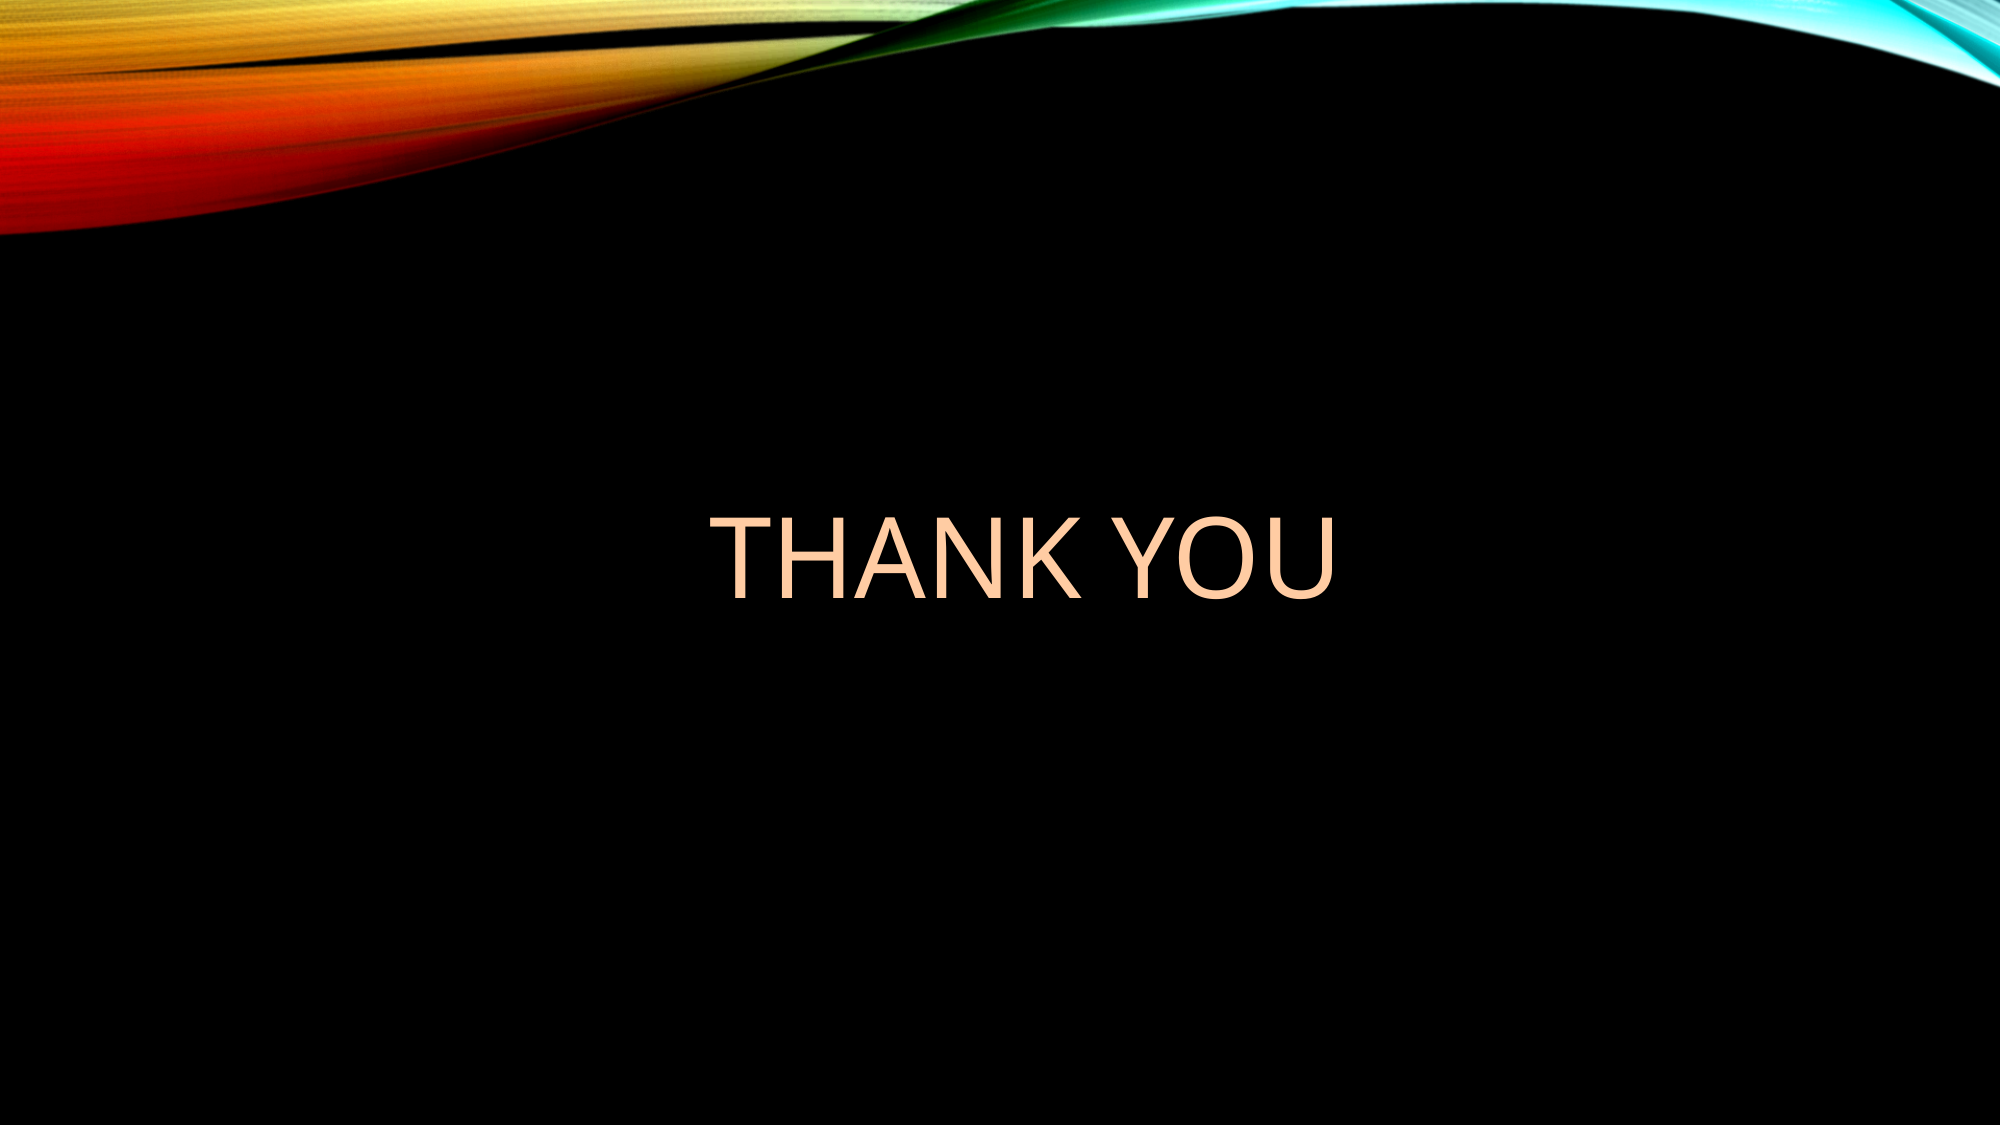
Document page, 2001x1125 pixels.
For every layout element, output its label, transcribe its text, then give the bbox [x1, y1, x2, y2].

title Thank you [319, 456, 1733, 669]
picture [0, 0, 2000, 237]
